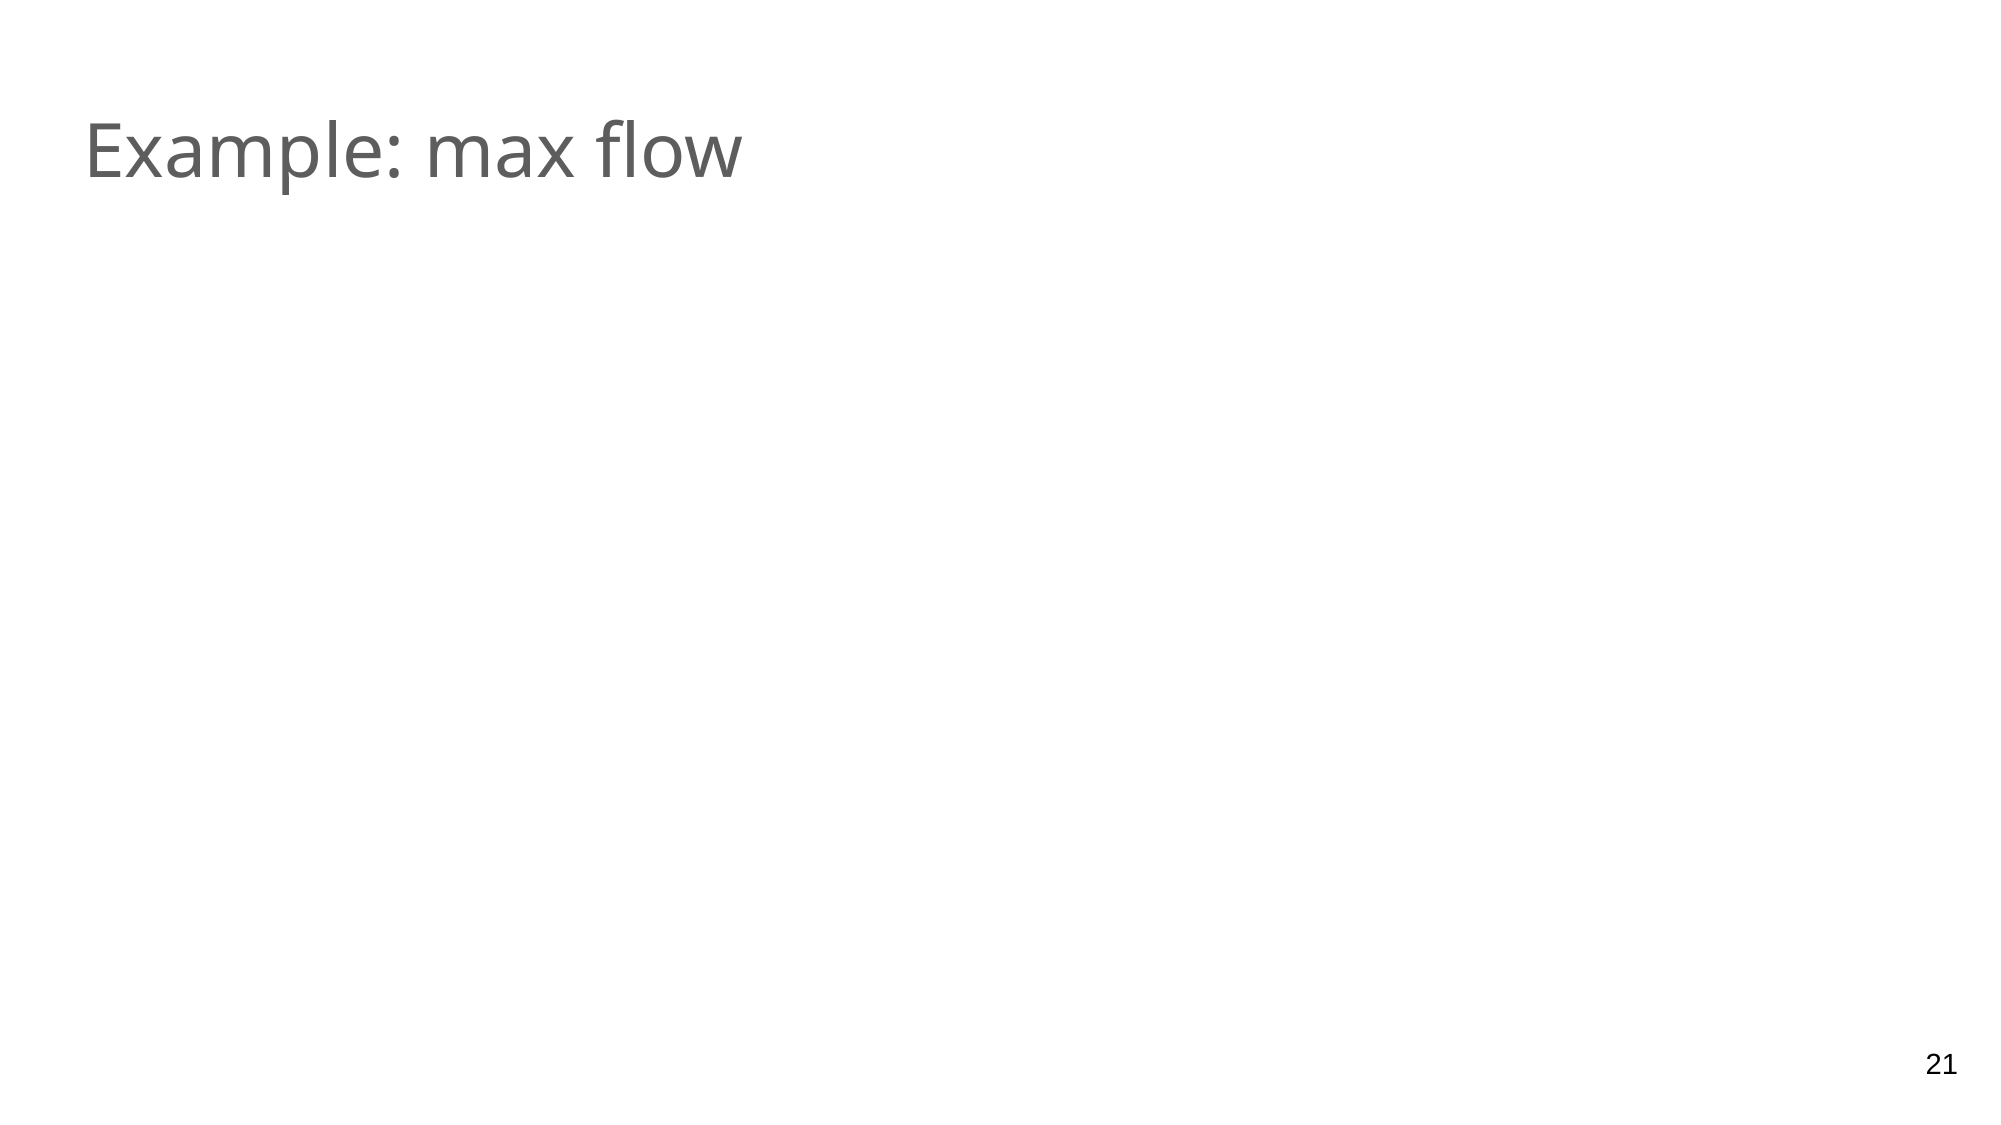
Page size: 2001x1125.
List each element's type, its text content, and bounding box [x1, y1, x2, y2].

title Example: max flow [68, 97, 1932, 223]
slide_number 21 [1853, 1019, 1974, 1106]
